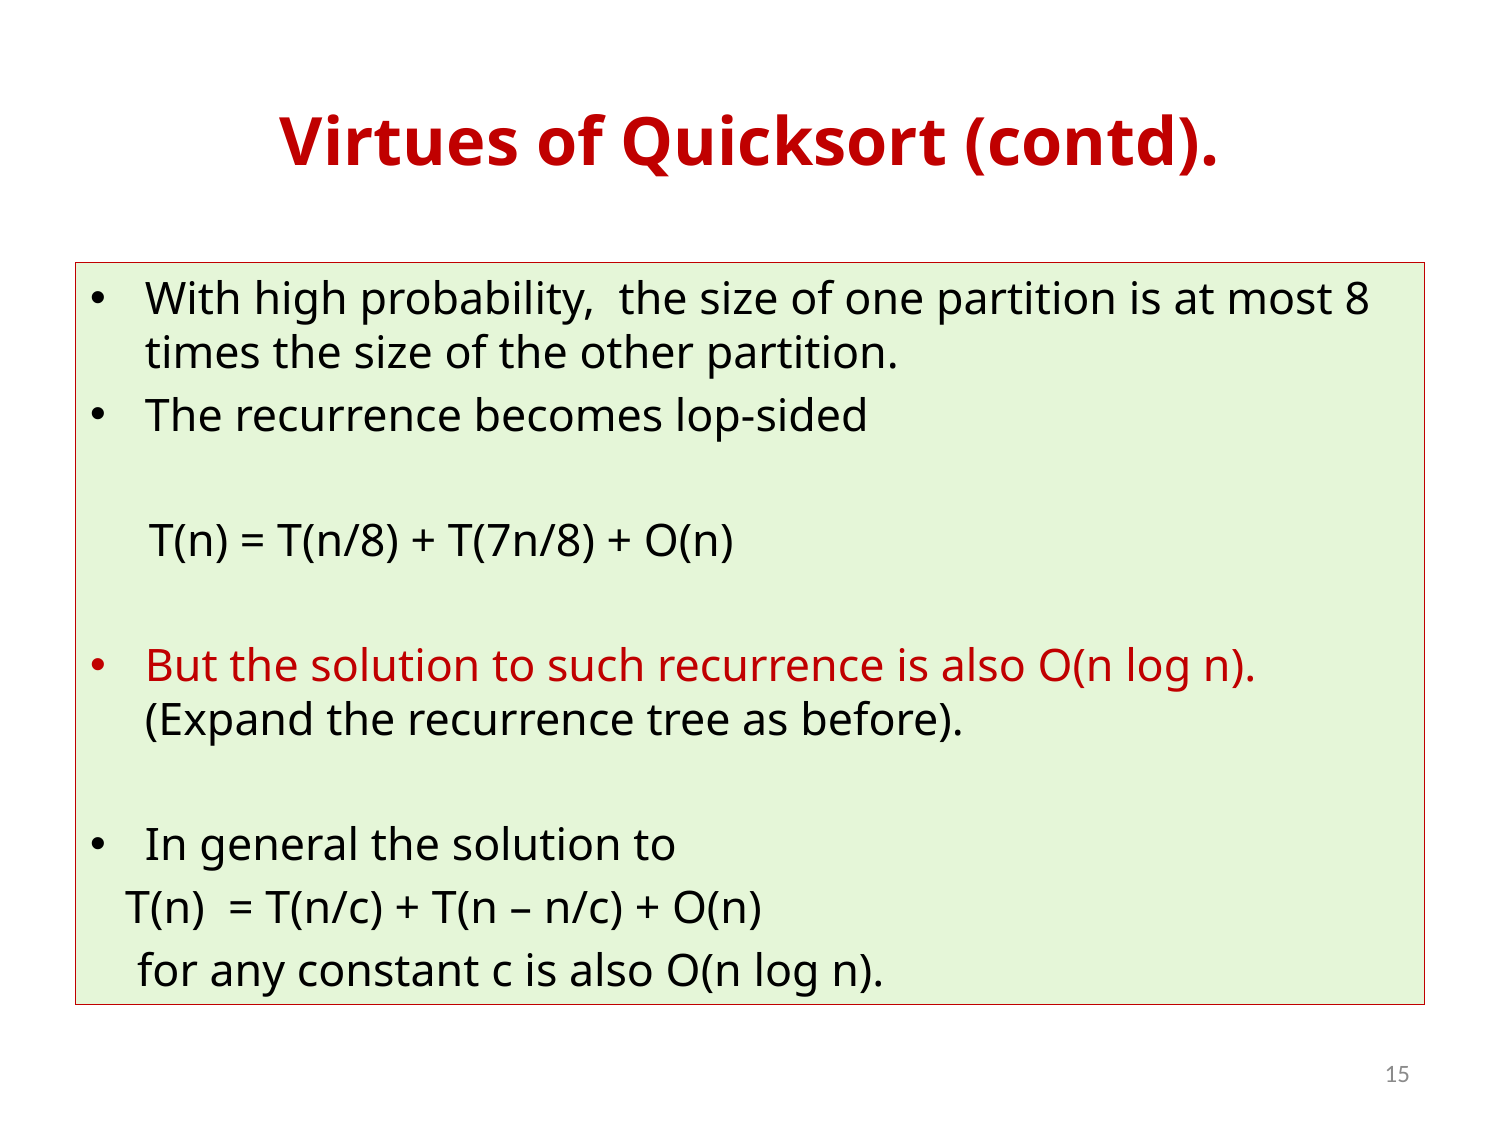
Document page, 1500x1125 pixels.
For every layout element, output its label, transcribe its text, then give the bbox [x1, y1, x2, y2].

title Virtues of Quicksort (contd). [75, 45, 1425, 233]
list With high probability, the size of one partition is at most 8 times the size of the other partition. The recurrence becomes lop-sided T(n) = T(n/8) + T(7n/8) + O(n) But the solution to such recurrence is also O(n log n). (Expand the recurrence tree as before). In general the solution to T(n) = T(n/c) + T(n – n/c) + O(n) for any constant c is also O(n log n). [75, 262, 1425, 1005]
slide_number 15 [1074, 1042, 1425, 1103]
